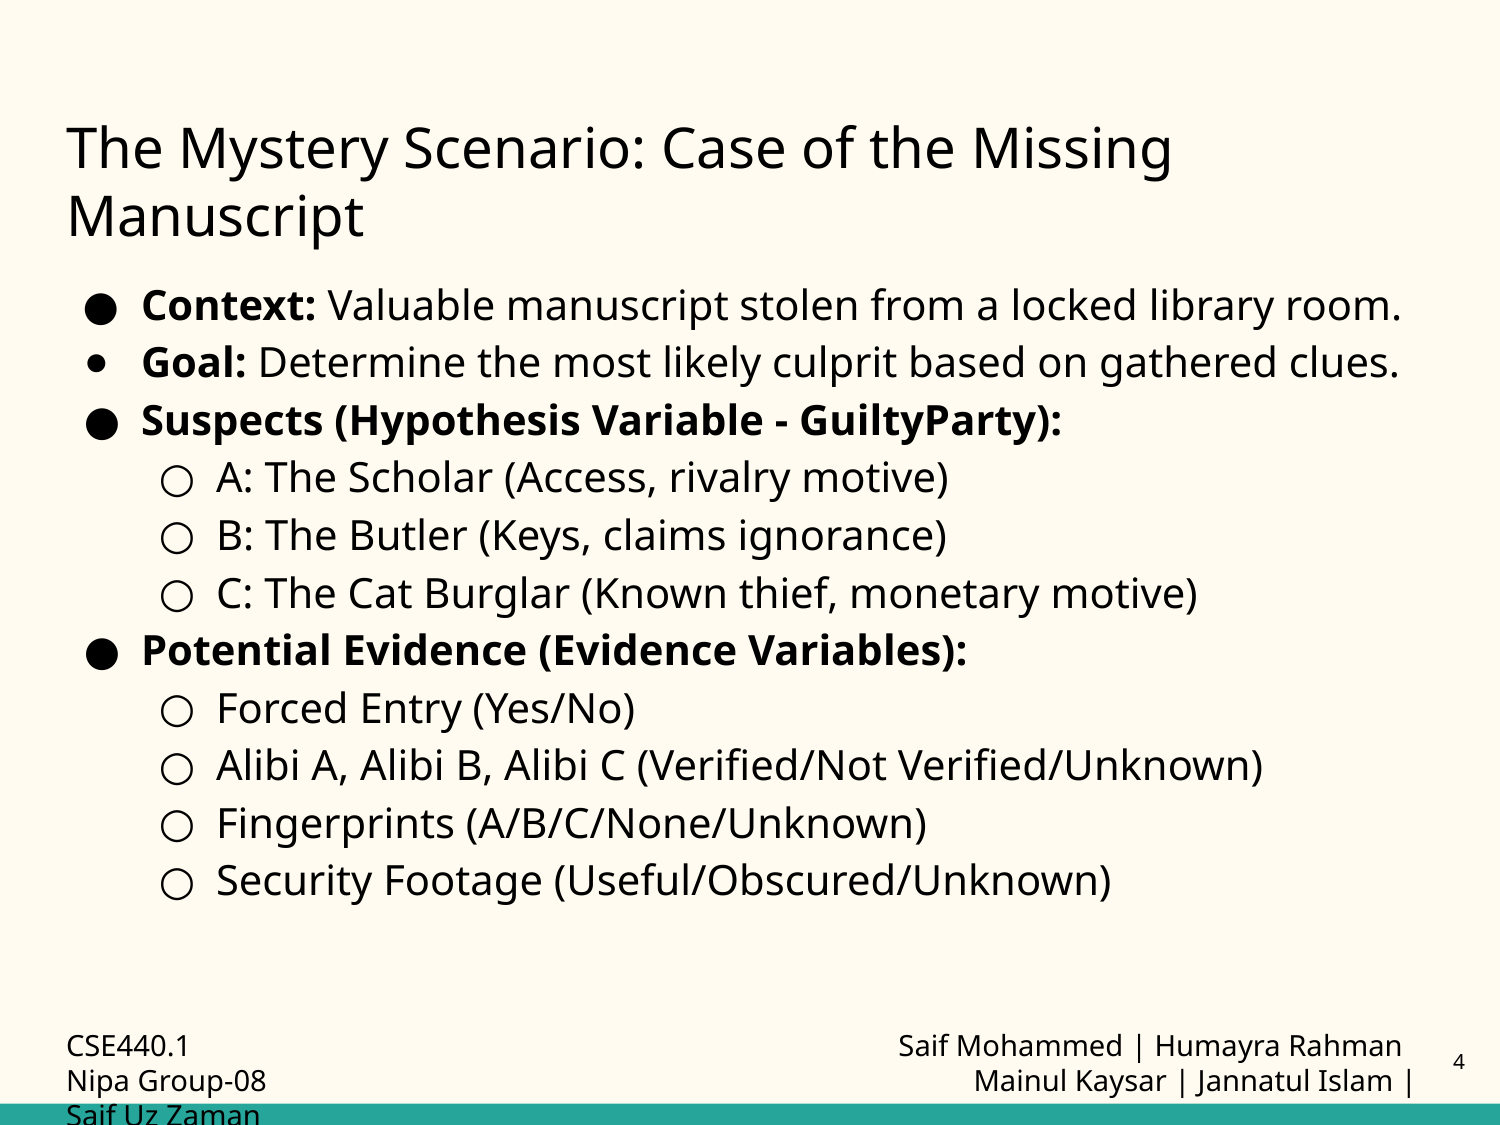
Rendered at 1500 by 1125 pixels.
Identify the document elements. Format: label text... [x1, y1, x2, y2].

slide_number 4 [1389, 1019, 1480, 1106]
title CSE440.1 Saif Mohammed | Humayra Rahman Nipa Group-08 Mainul Kaysar | Jannatul Islam | Saif Uz Zaman [51, 1012, 1449, 1095]
title The Mystery Scenario: Case of the Missing Manuscript [51, 97, 1449, 232]
list Context: Valuable manuscript stolen from a locked library room. Goal: Determine the most likely culprit based on gathered clues. Suspects (Hypothesis Variable - GuiltyParty): A: The Scholar (Access, rivalry motive) B: The Butler (Keys, claims ignorance) C: The Cat Burglar (Known thief, monetary motive) Potential Evidence (Evidence Variables): Forced Entry (Yes/No) Alibi A, Alibi B, Alibi C (Verified/Not Verified/Unknown) Fingerprints (A/B/C/None/Unknown) Security Footage (Useful/Obscured/Unknown) [51, 256, 1449, 1000]
